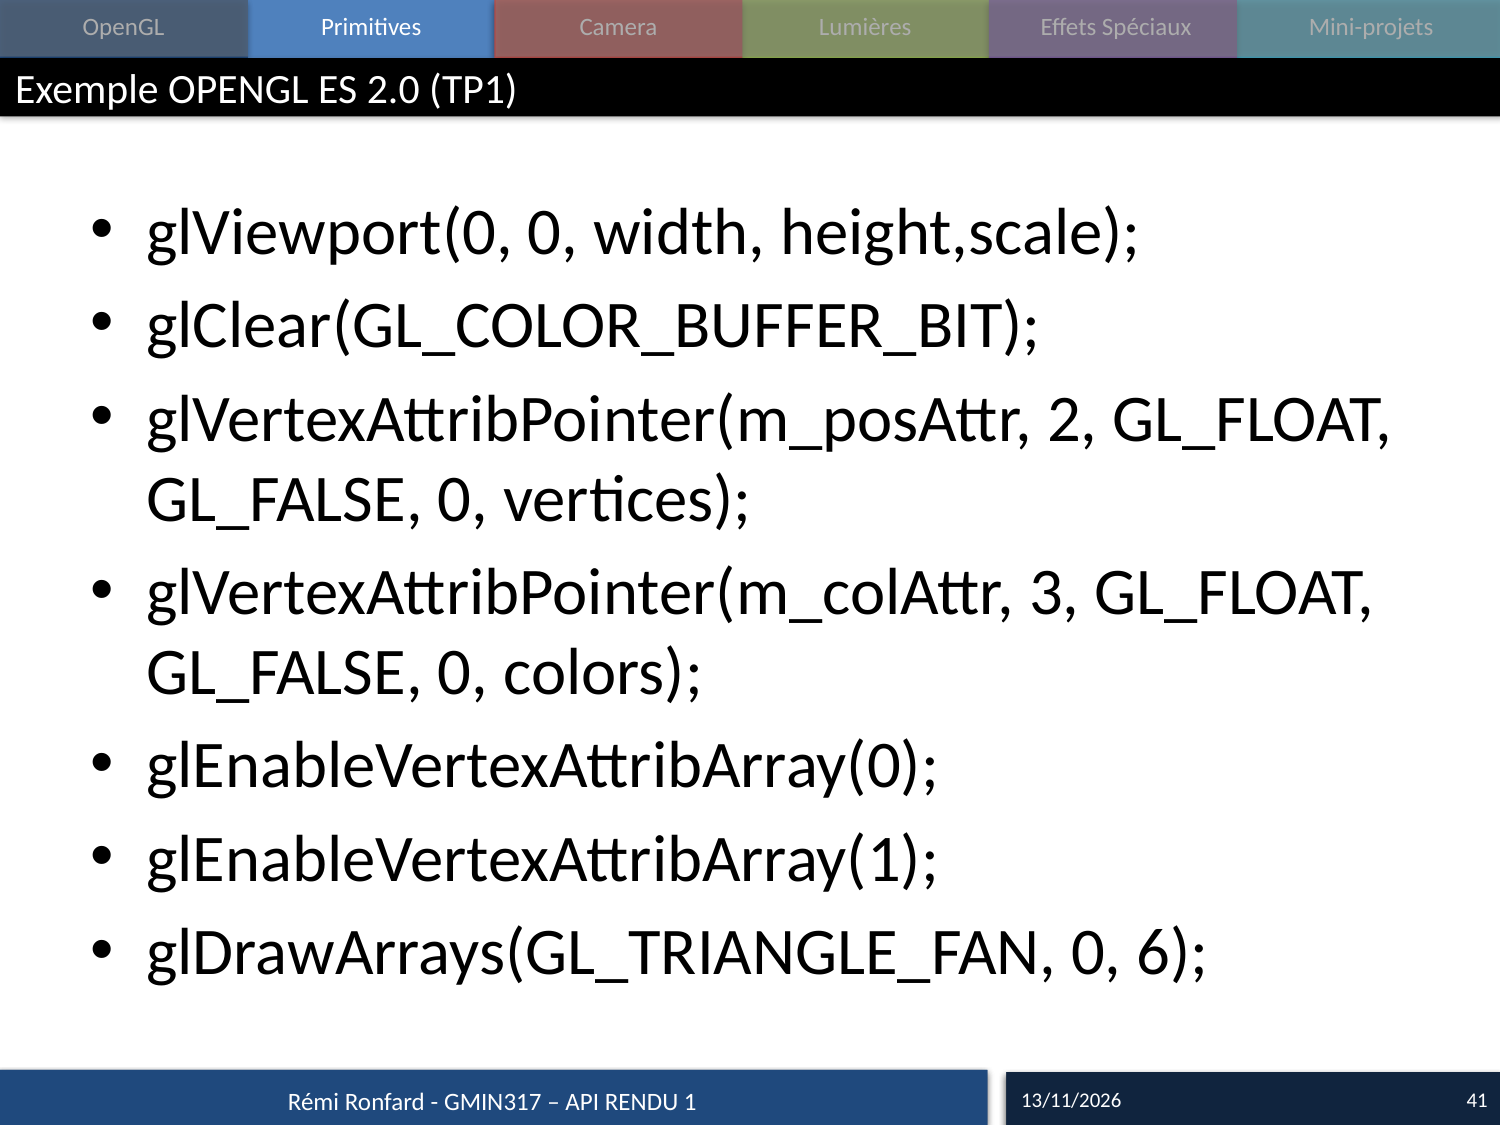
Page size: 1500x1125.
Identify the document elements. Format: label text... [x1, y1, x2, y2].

title Exemple OPENGL ES 2.0 (TP1) [0, 58, 1500, 117]
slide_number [1006, 1070, 1153, 1125]
footer Rémi Ronfard - GMIN317 – API RENDU 1 [0, 1072, 988, 1125]
slide_number 41 [1153, 1071, 1500, 1125]
list glViewport(0, 0, width, height,scale); glClear(GL_COLOR_BUFFER_BIT); glVertexAttribPointer(m_posAttr, 2, GL_FLOAT, GL_FALSE, 0, vertices); glVertexAttribPointer(m_colAttr, 3, GL_FLOAT, GL_FALSE, 0, colors); glEnableVertexAttribArray(0); glEnableVertexAttribArray(1); glDrawArrays(GL_TRIANGLE_FAN, 0, 6); [75, 179, 1425, 1005]
